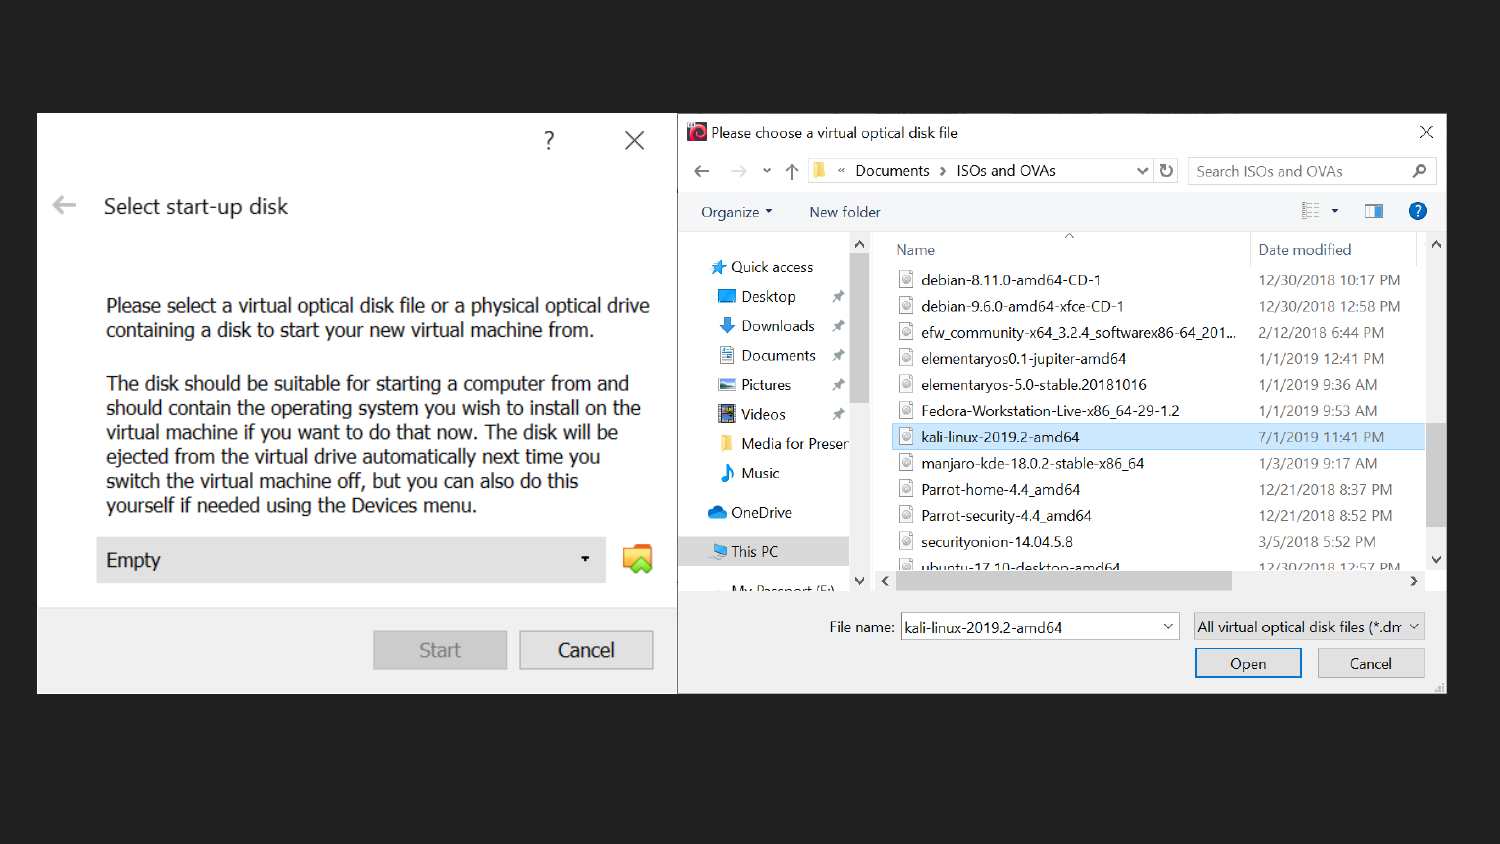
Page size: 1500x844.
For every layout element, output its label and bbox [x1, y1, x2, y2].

picture [37, 113, 1447, 695]
